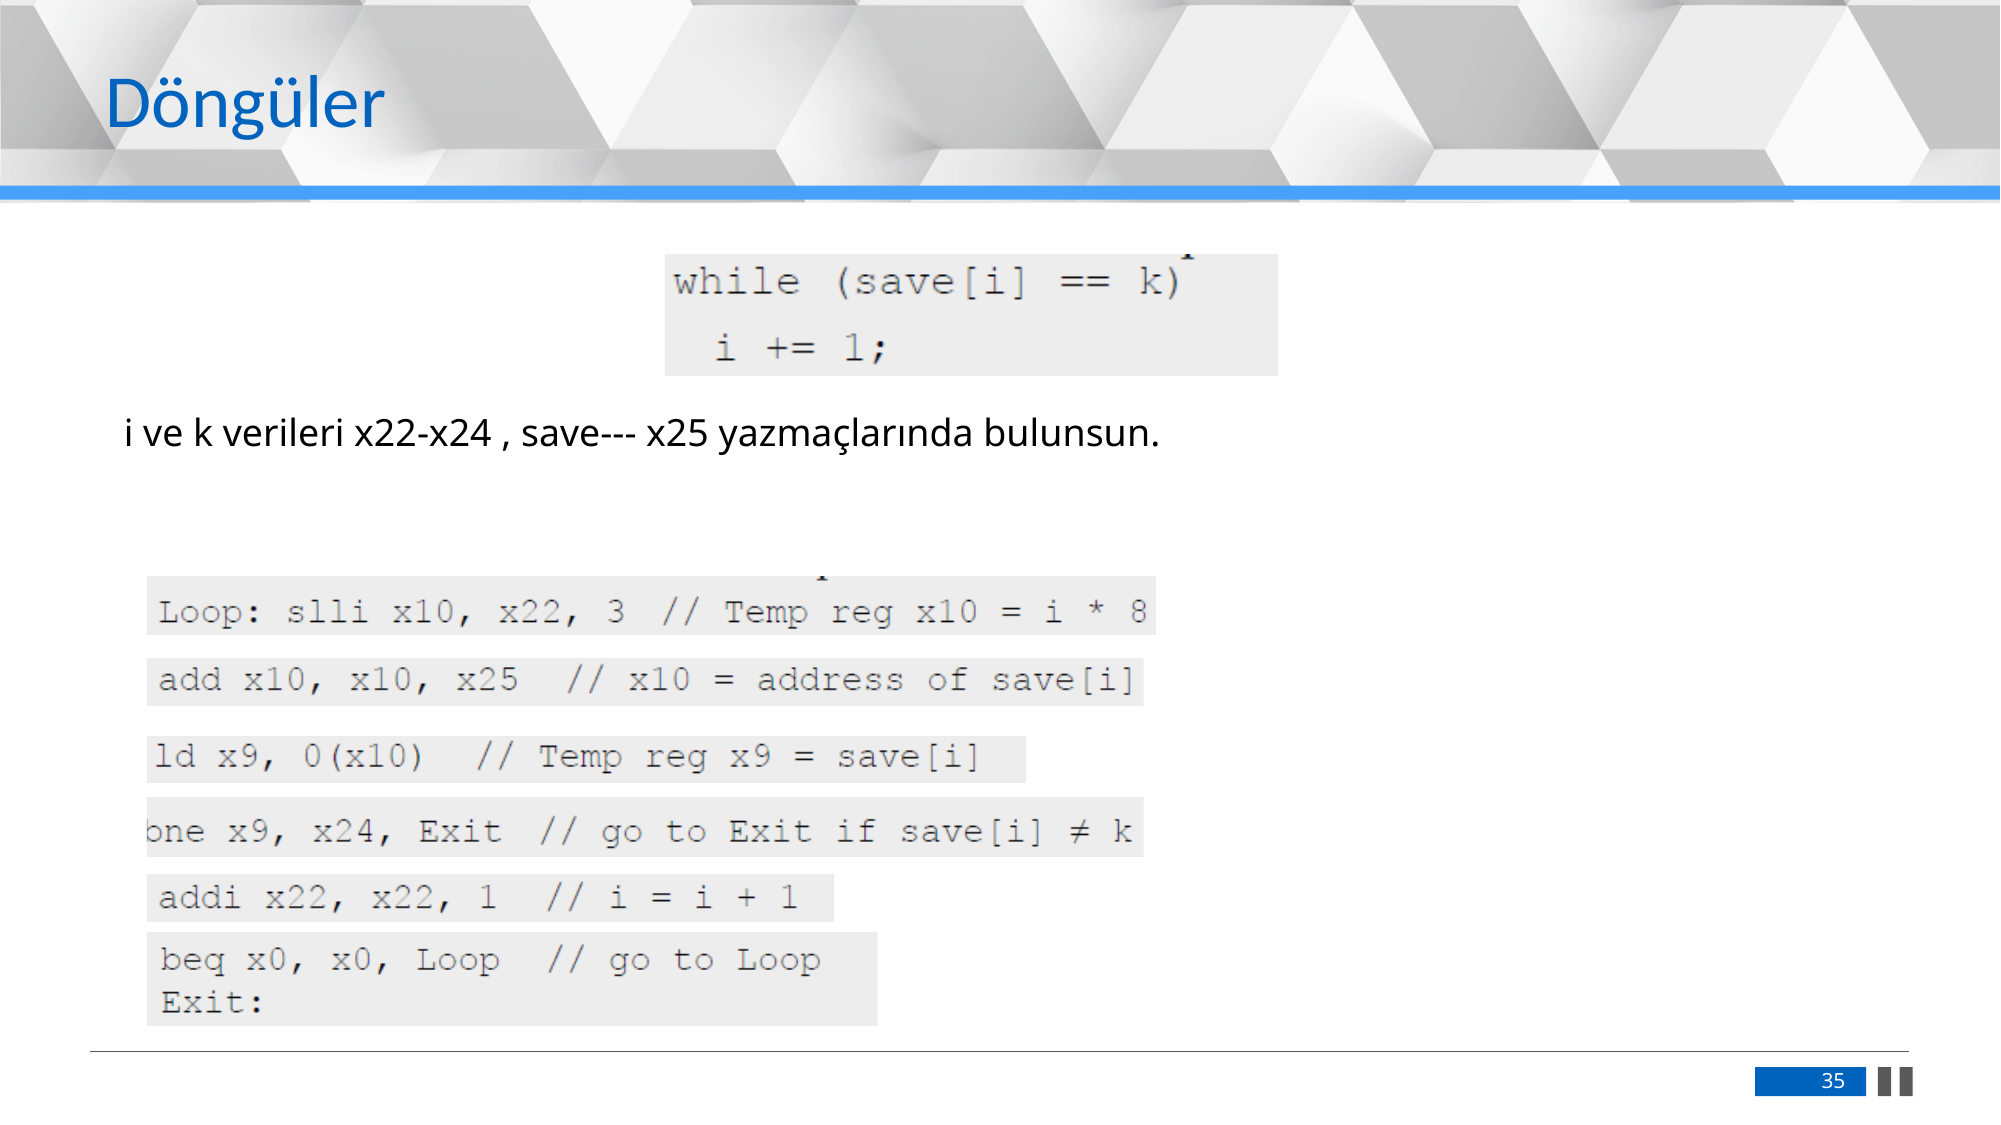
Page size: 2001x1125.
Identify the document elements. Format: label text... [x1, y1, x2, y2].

text_box i ve k verileri x22-x24 , save--- x25 yazmaçlarında bulunsun. [108, 401, 1315, 462]
picture [146, 658, 1144, 706]
picture [146, 932, 878, 1026]
picture [664, 254, 1279, 376]
picture [146, 736, 1026, 783]
slide_number 35 [1761, 1069, 1861, 1094]
list Döngüler [73, 55, 1901, 153]
picture [146, 576, 1156, 635]
picture [146, 874, 835, 921]
picture [0, 0, 2000, 185]
picture [146, 797, 1144, 857]
